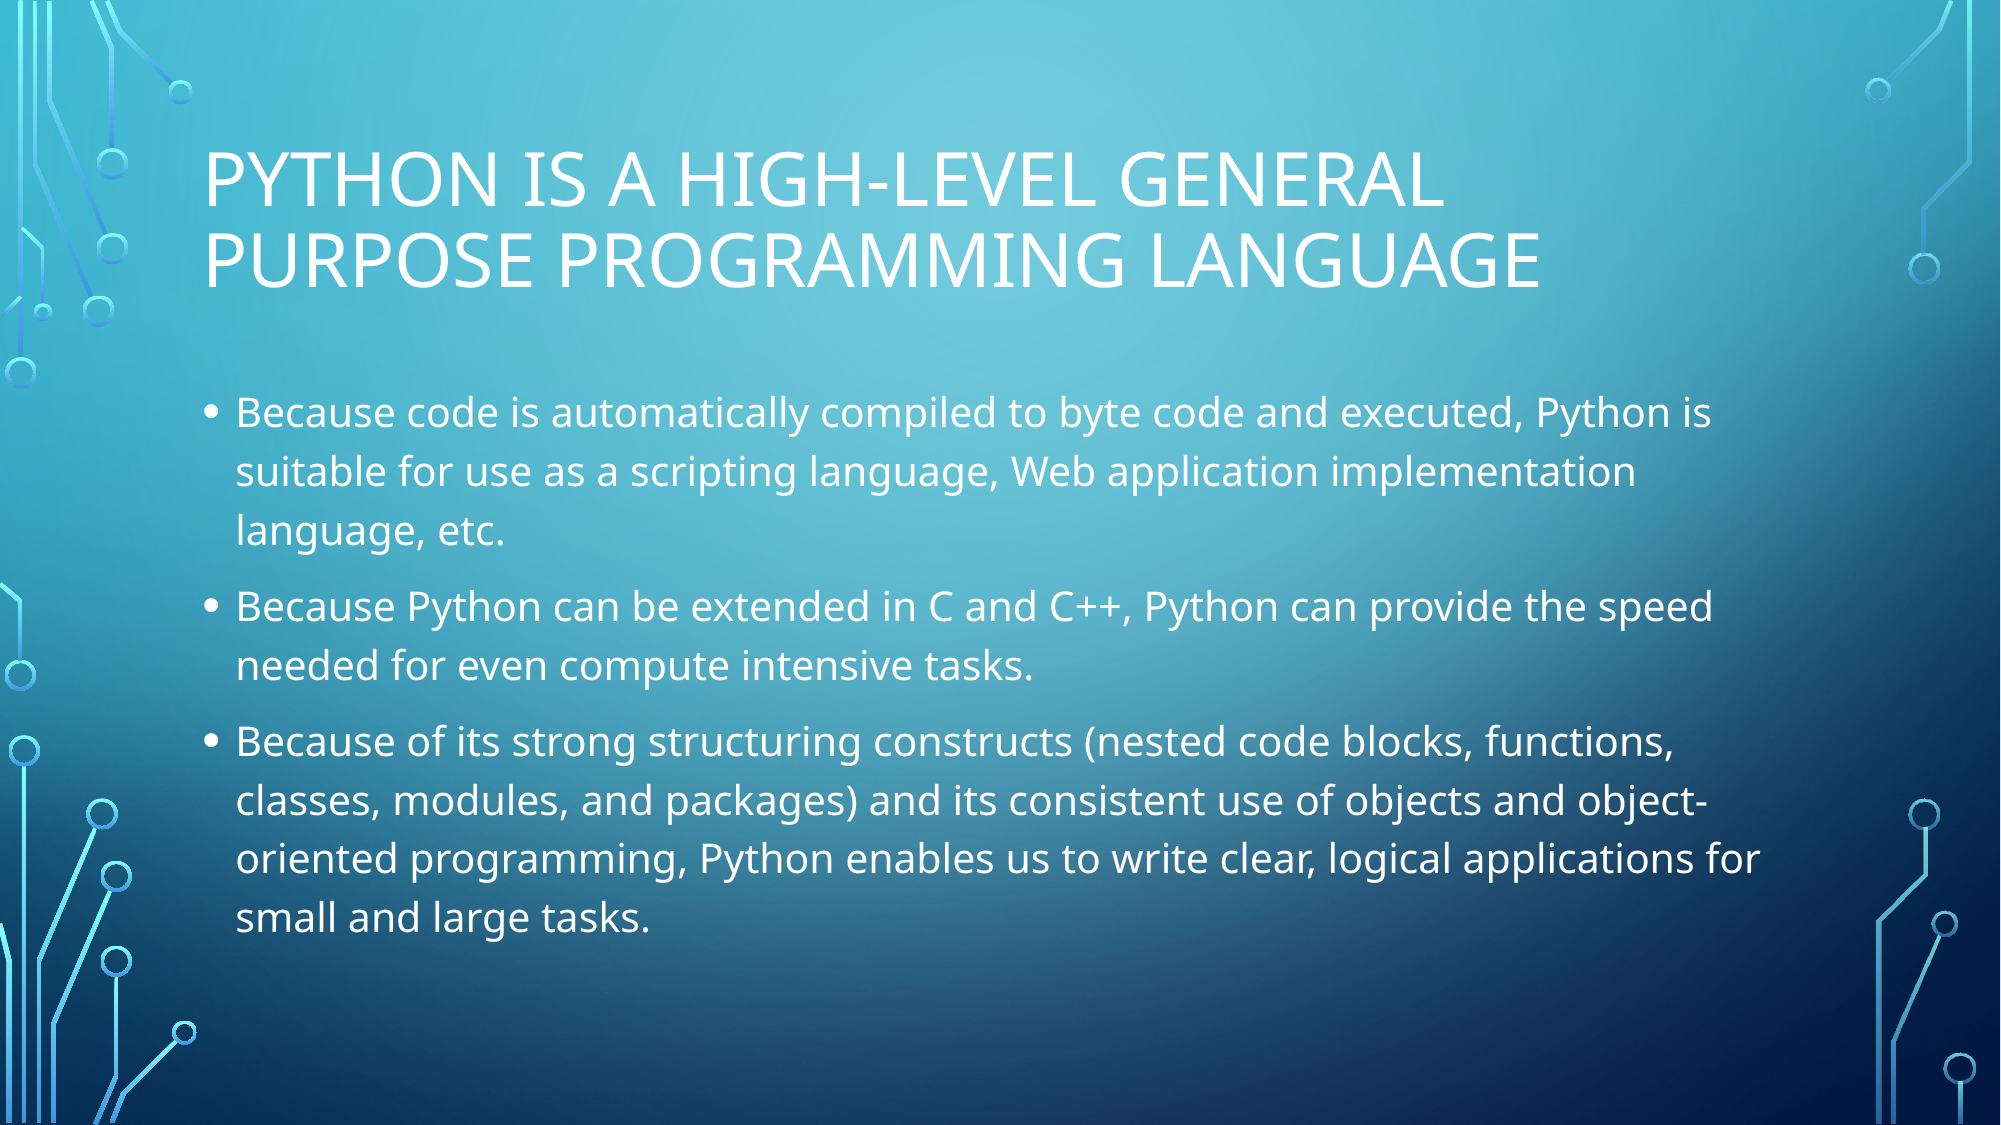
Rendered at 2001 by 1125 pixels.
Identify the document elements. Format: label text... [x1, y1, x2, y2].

title Python is a high-level general purpose programming language [187, 101, 1813, 344]
list Because code is automatically compiled to byte code and executed, Python is suitable for use as a scripting language, Web application implementation language, etc. Because Python can be extended in C and C++, Python can provide the speed needed for even compute intensive tasks. Because of its strong structuring constructs (nested code blocks, functions, classes, modules, and packages) and its consistent use of objects and object-oriented programming, Python enables us to write clear, logical applications for small and large tasks. [187, 369, 1813, 950]
